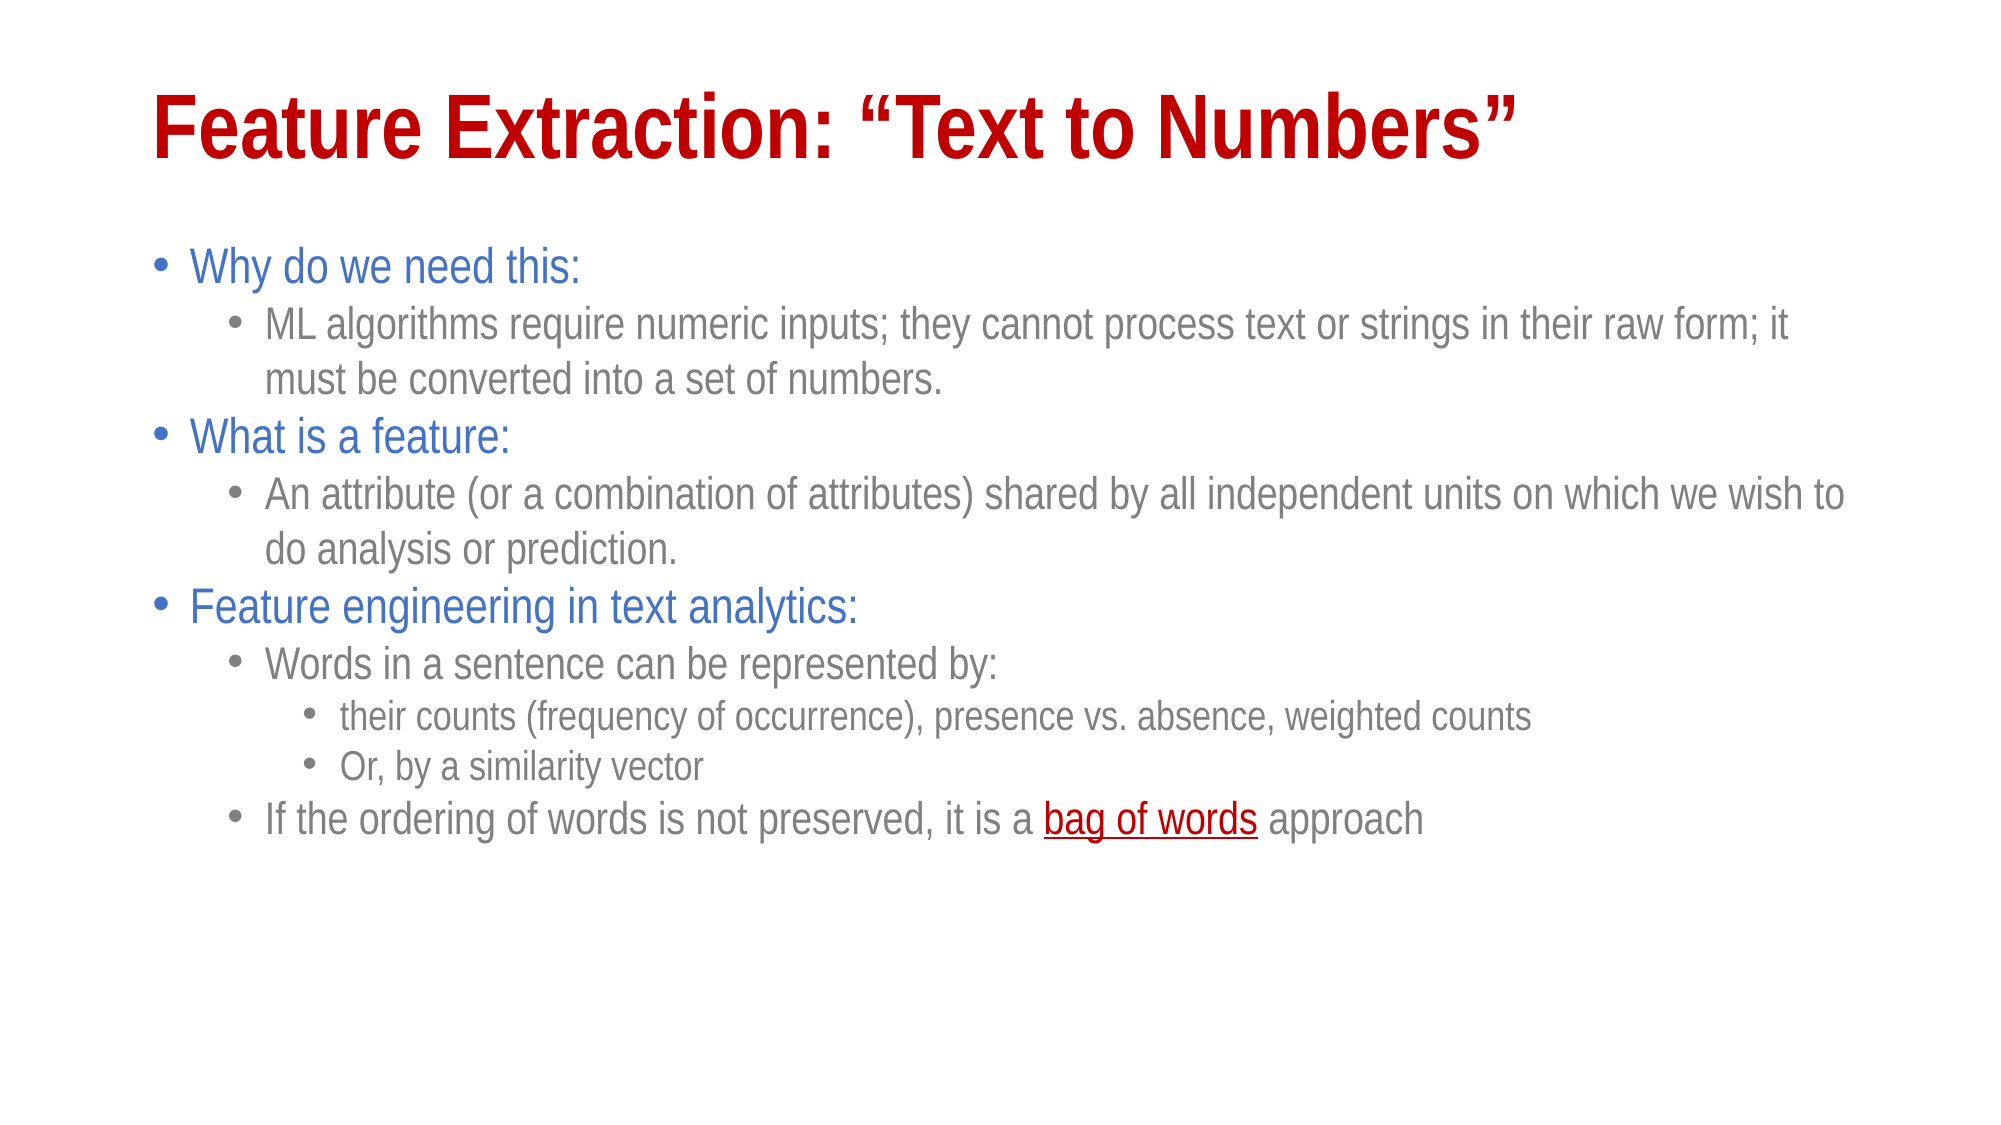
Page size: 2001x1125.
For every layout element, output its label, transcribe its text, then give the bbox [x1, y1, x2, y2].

list Why do we need this: ML algorithms require numeric inputs; they cannot process text or strings in their raw form; it must be converted into a set of numbers. What is a feature: An attribute (or a combination of attributes) shared by all independent units on which we wish to do analysis or prediction. Feature engineering in text analytics: Words in a sentence can be represented by: their counts (frequency of occurrence), presence vs. absence, weighted counts Or, by a similarity vector If the ordering of words is not preserved, it is a bag of words approach [137, 226, 1863, 1014]
title Feature Extraction: “Text to Numbers” [137, 59, 1863, 198]
